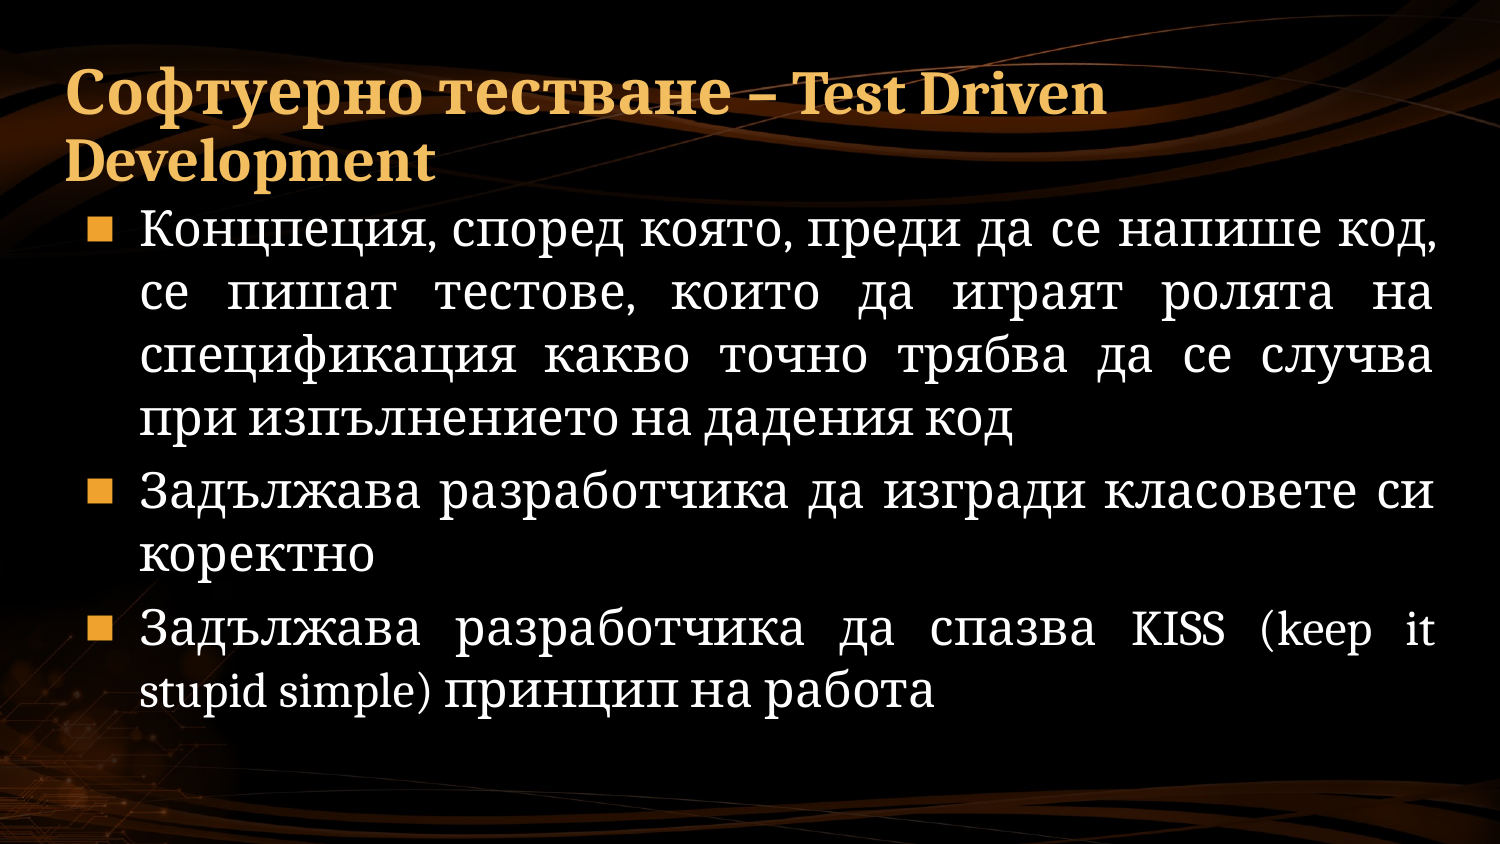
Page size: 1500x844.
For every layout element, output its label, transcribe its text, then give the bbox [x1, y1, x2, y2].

title Софтуерно тестване – Test Driven Development [51, 59, 1449, 189]
list Концпеция, според която, преди да се напише код, се пишат тестове, които да играят ролята на спецификация какво точно трябва да се случва при изпълнението на дадения код Задължава разработчика да изгради класовете си коректно Задължава разработчика да спазва KISS (keep it stupid simple) принцип на работа [51, 189, 1449, 790]
picture [0, 0, 1500, 844]
